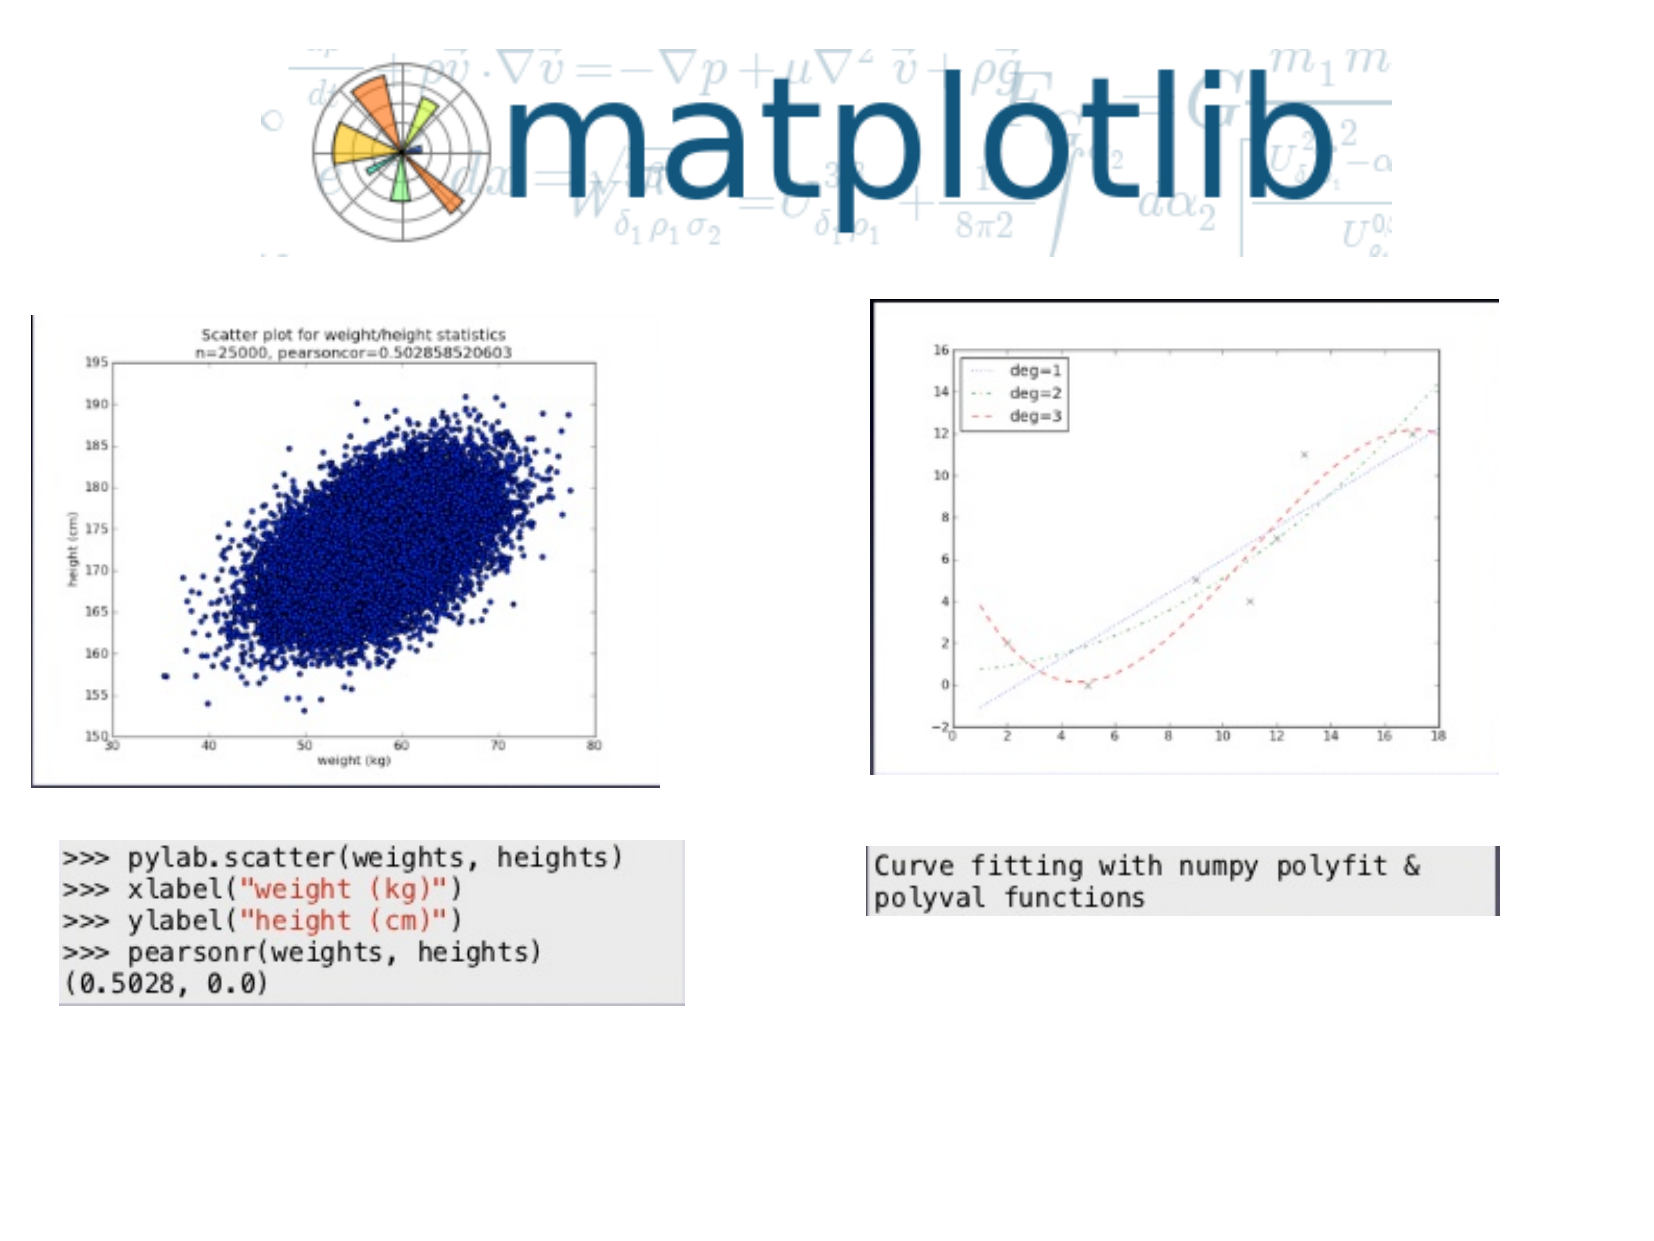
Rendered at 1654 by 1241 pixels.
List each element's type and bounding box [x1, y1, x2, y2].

picture [30, 314, 661, 789]
picture [261, 49, 1392, 257]
picture [59, 840, 685, 1006]
picture [869, 299, 1500, 775]
picture [866, 846, 1501, 916]
